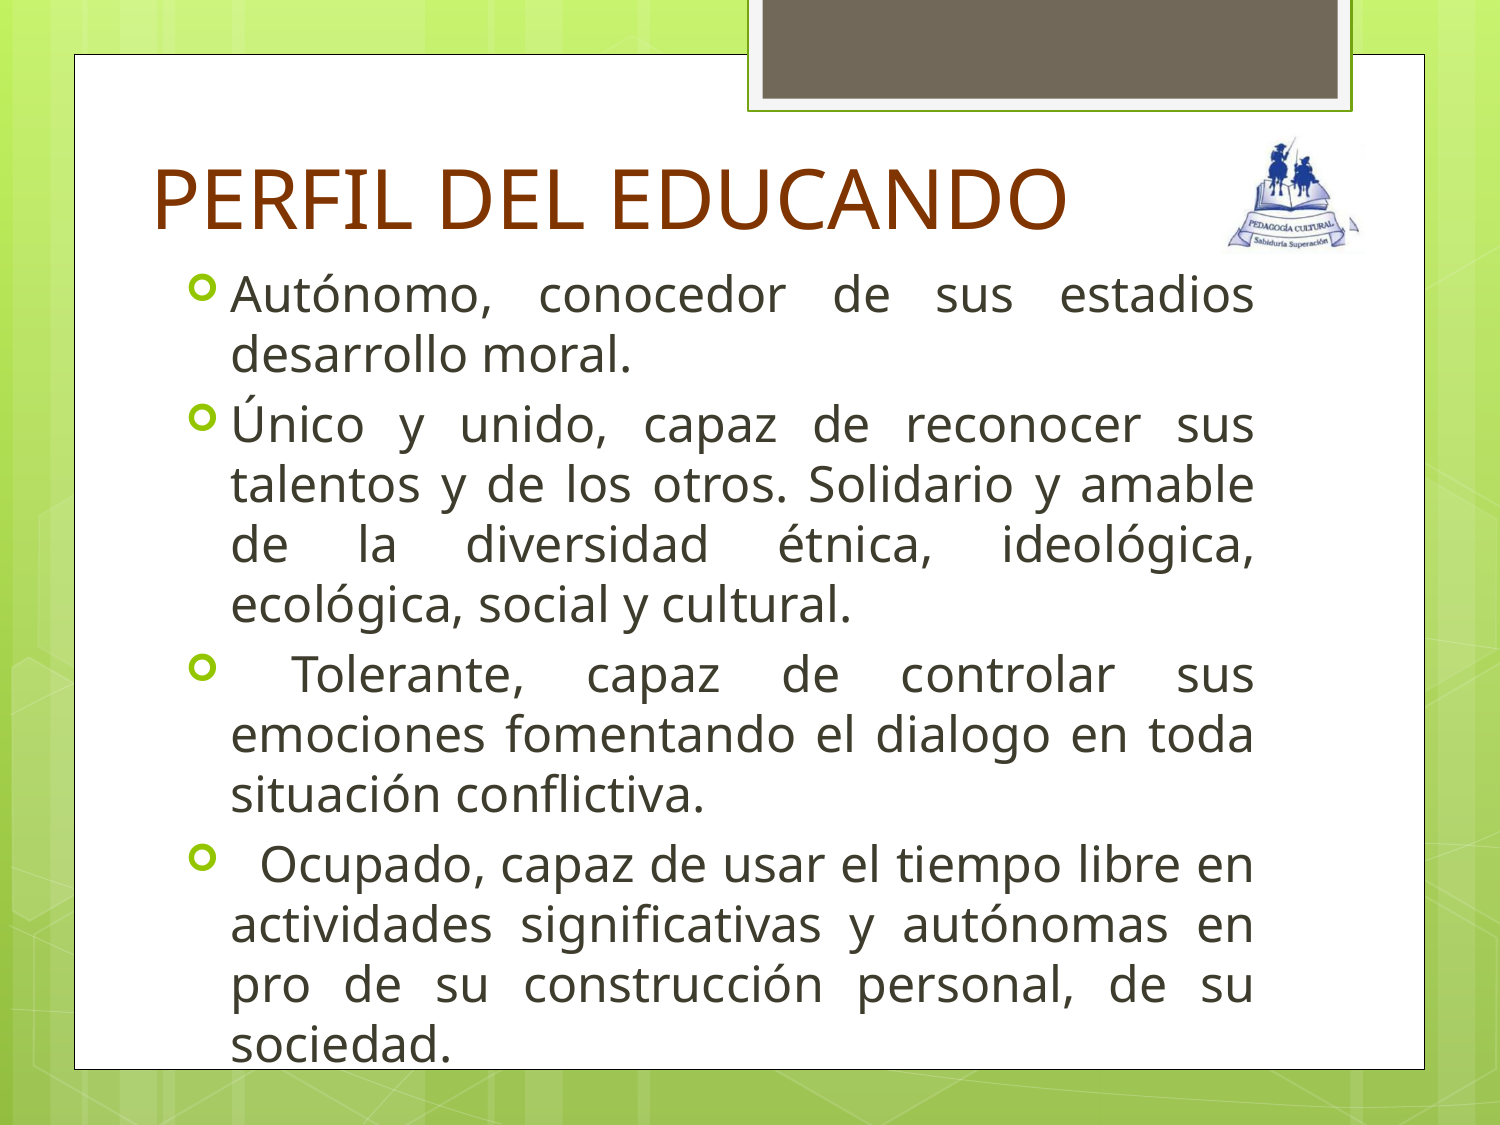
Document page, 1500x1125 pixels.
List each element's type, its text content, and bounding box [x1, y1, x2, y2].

list Autónomo, conocedor de sus estadios desarrollo moral. Único y unido, capaz de reconocer sus talentos y de los otros. Solidario y amable de la diversidad étnica, ideológica, ecológica, social y cultural. Tolerante, capaz de controlar sus emociones fomentando el dialogo en toda situación conflictiva. Ocupado, capaz de usar el tiempo libre en actividades significativas y autónomas en pro de su construcción personal, de su sociedad. [159, 255, 1272, 953]
title PERFIL DEL EDUCANDO [135, 66, 1289, 254]
picture [1222, 125, 1365, 255]
